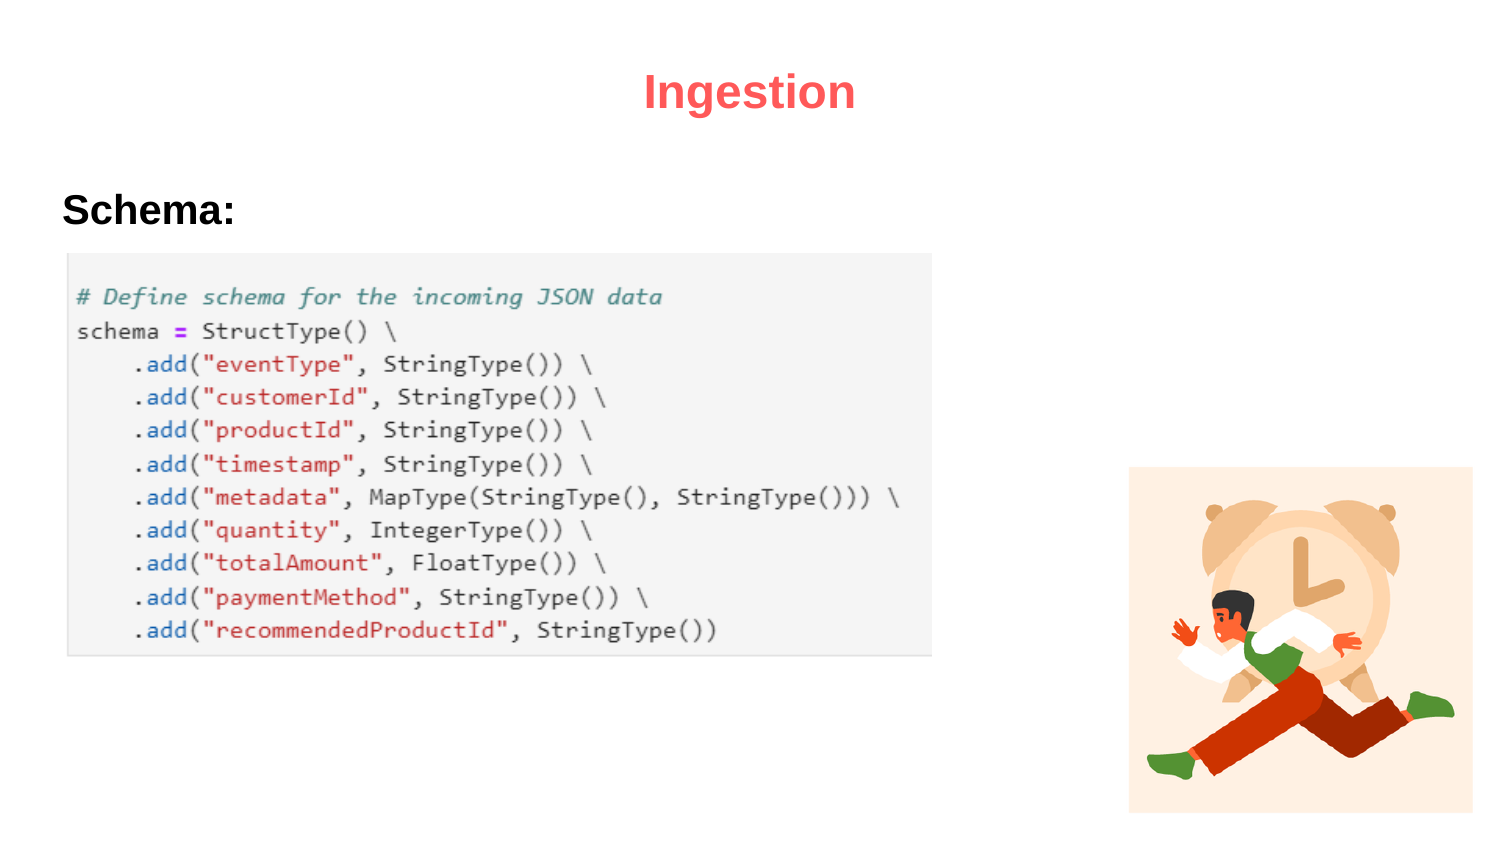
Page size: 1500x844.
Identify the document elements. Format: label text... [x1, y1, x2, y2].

title Ingestion [75, 53, 1425, 116]
picture [1083, 439, 1500, 816]
picture [46, 253, 932, 664]
text_box Schema: [47, 154, 351, 251]
